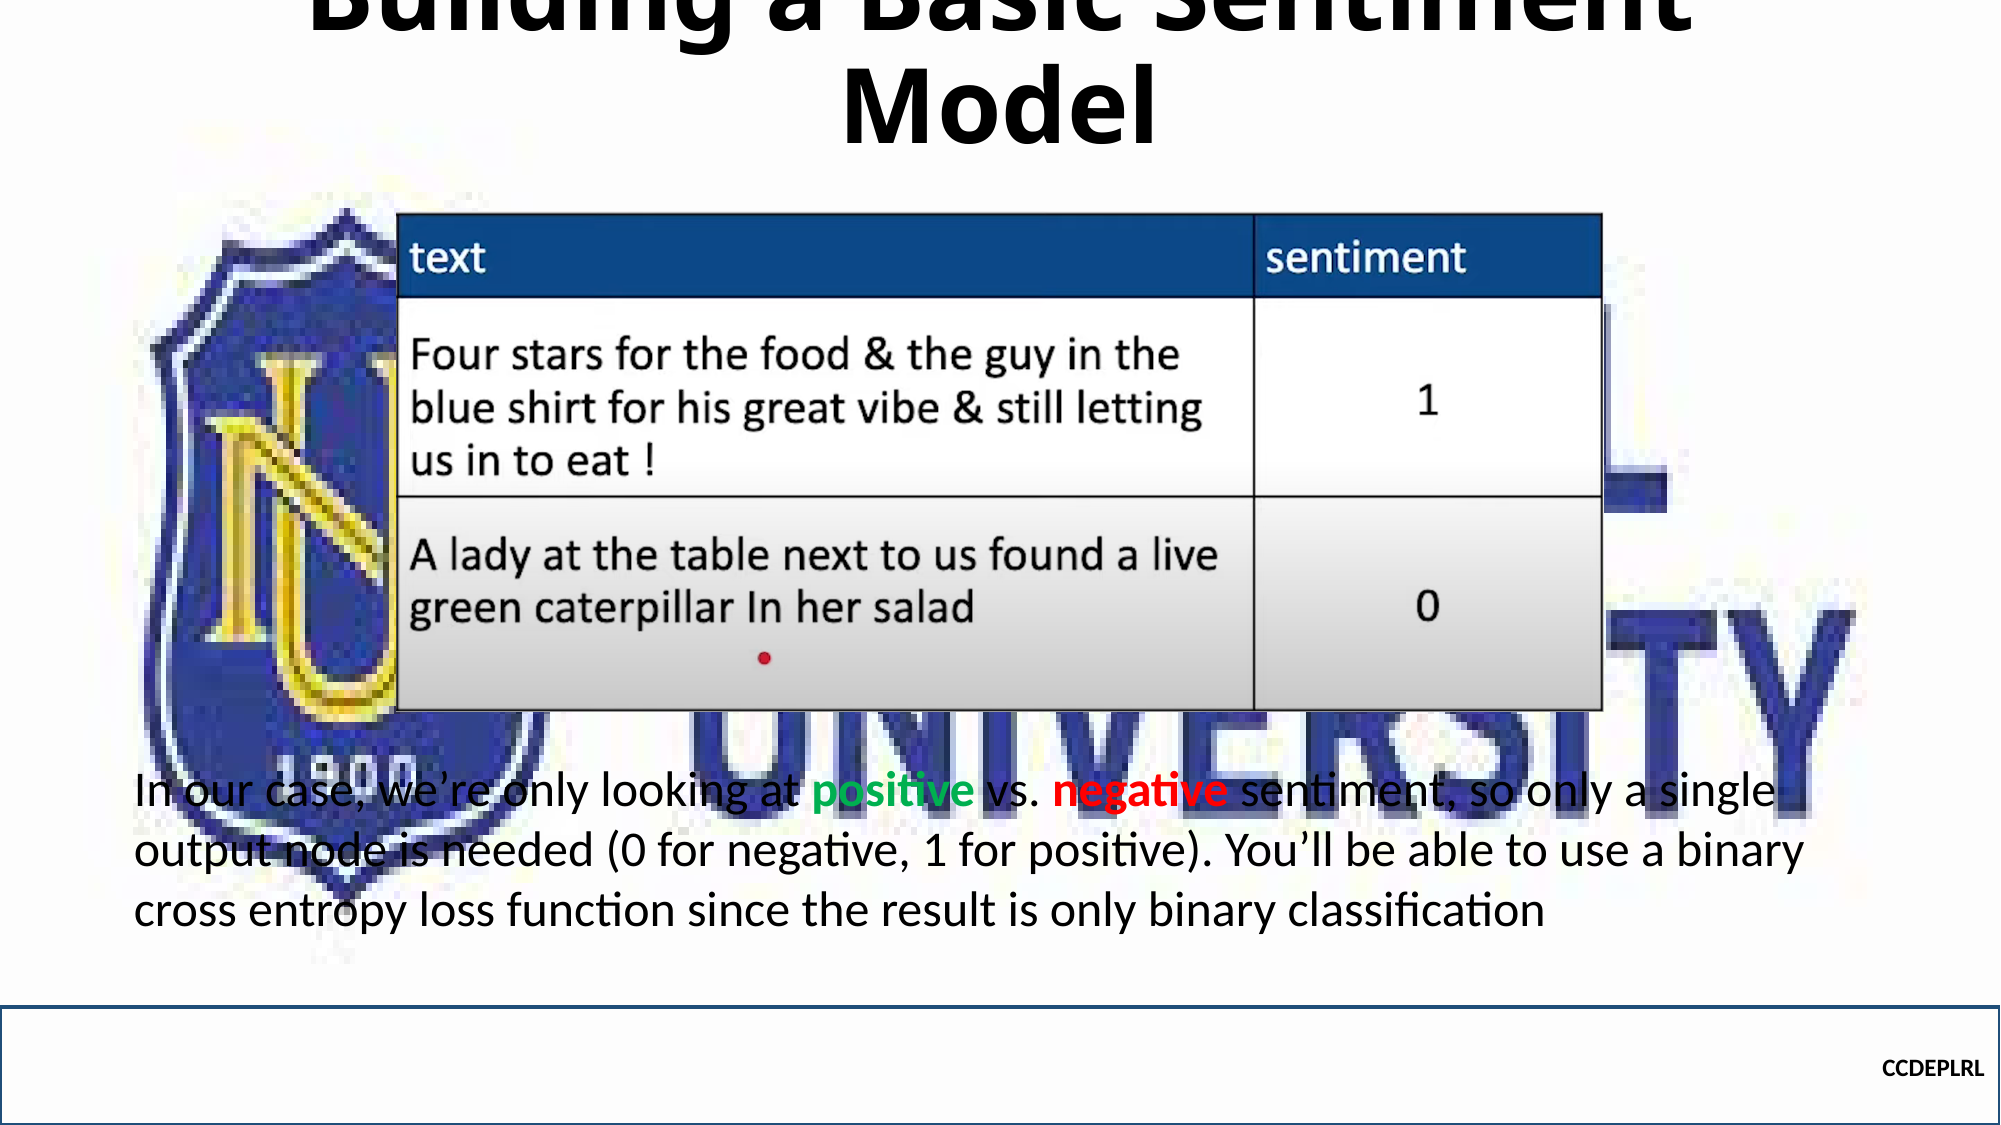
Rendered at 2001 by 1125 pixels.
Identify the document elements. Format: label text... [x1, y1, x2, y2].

title Building a Basic Sentiment Model [180, 55, 1820, 172]
text_box [83, 172, 1916, 688]
text_box In our case, we’re only looking at positive vs. negative sentiment, so only a single output node is needed (0 for negative, 1 for positive). You’ll be able to use a binary cross entropy loss function since the result is only binary classification [118, 748, 1881, 944]
footer CCDEPLRL [0, 1007, 2000, 1125]
picture [0, 0, 2000, 1007]
